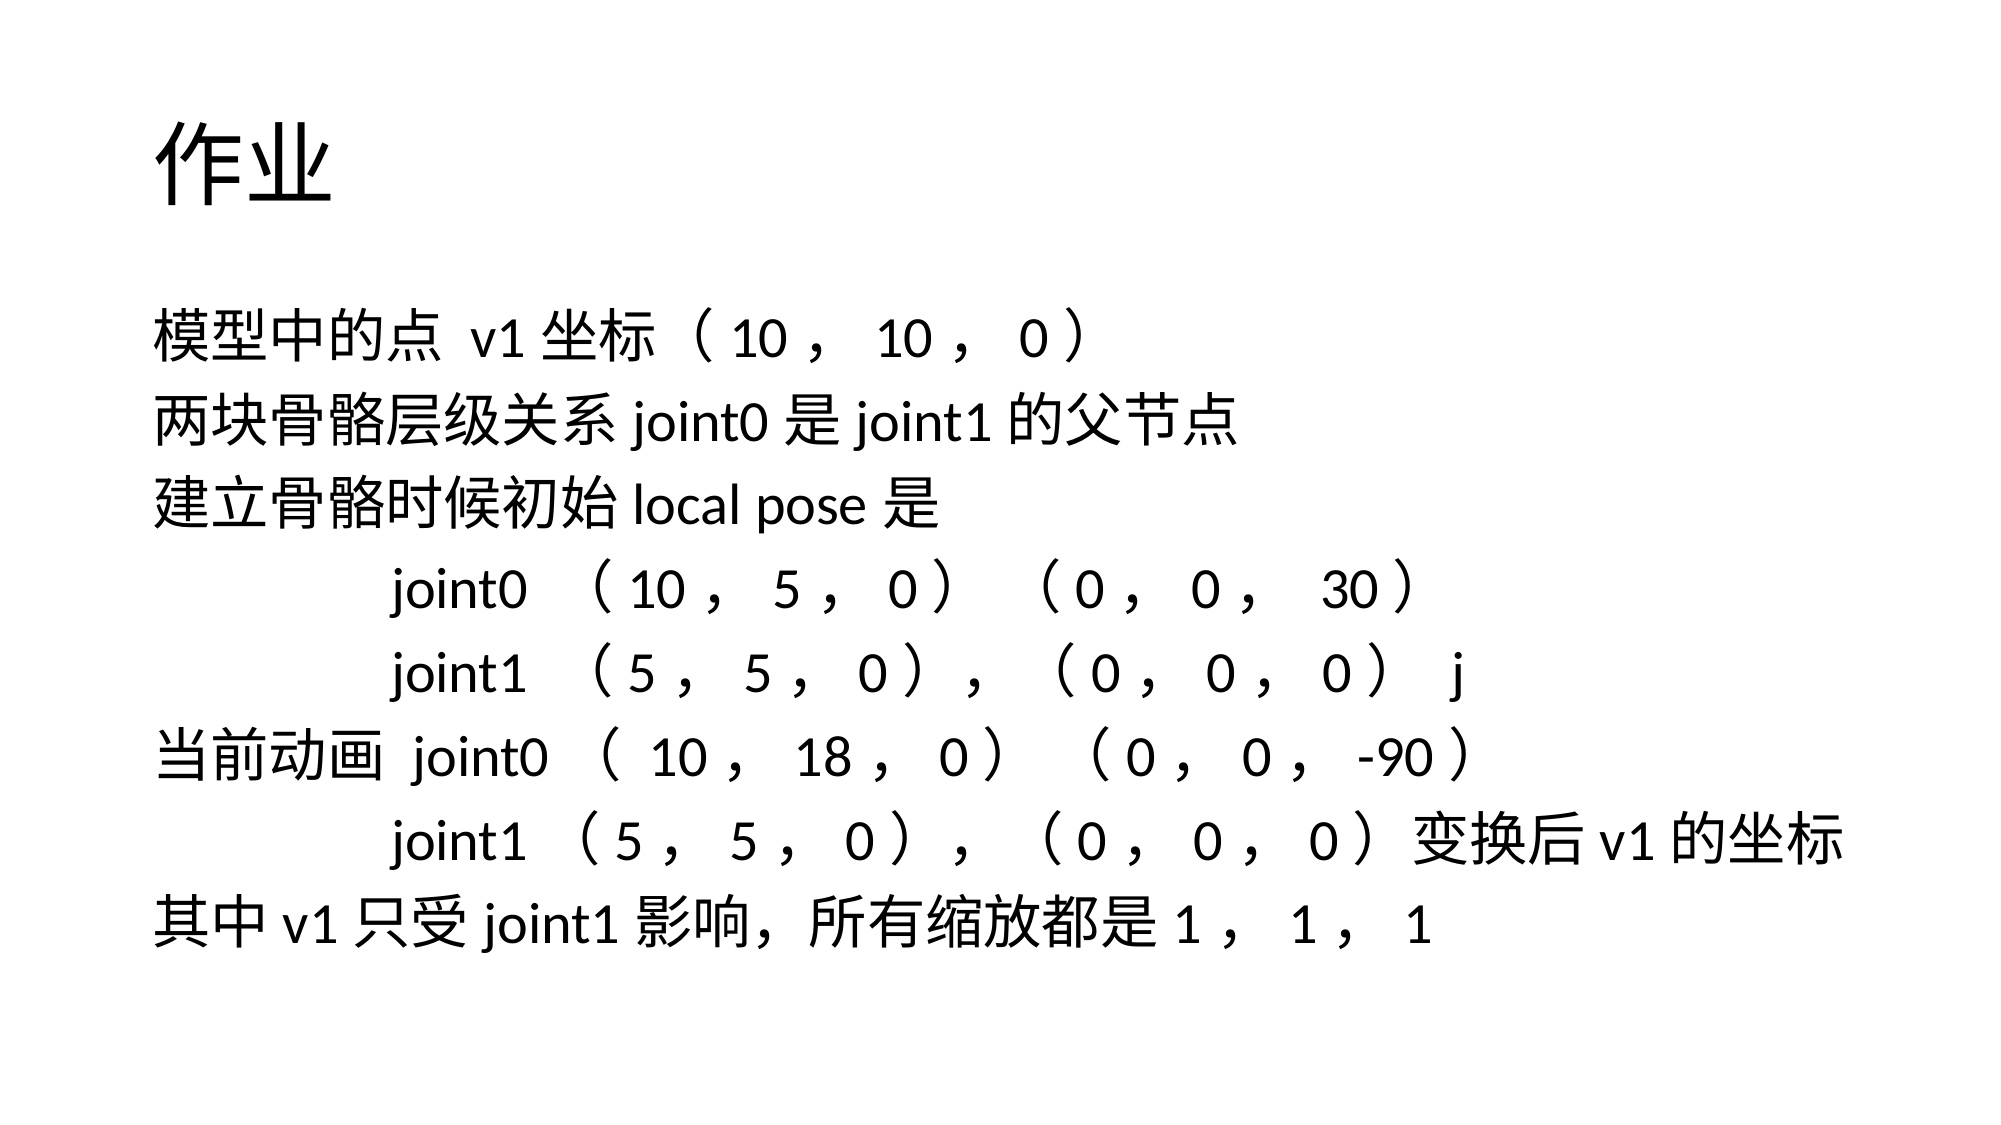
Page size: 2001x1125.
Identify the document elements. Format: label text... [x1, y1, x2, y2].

title 作业 [137, 59, 1863, 278]
list 模型中的点 v1坐标（10，10，0） 两块骨骼层级关系joint0是joint1的父节点 建立骨骼时候初始local pose是 joint0 （10，5，0） （0，0， 30） joint1 （5，5，0），（0，0，0） j 当前动画 joint0（ 10，18，0） （0，0，-90） joint1（5，5，0），（0，0，0）变换后v1的坐标 其中v1只受joint1影响，所有缩放都是1，1，1 [137, 299, 1863, 1014]
